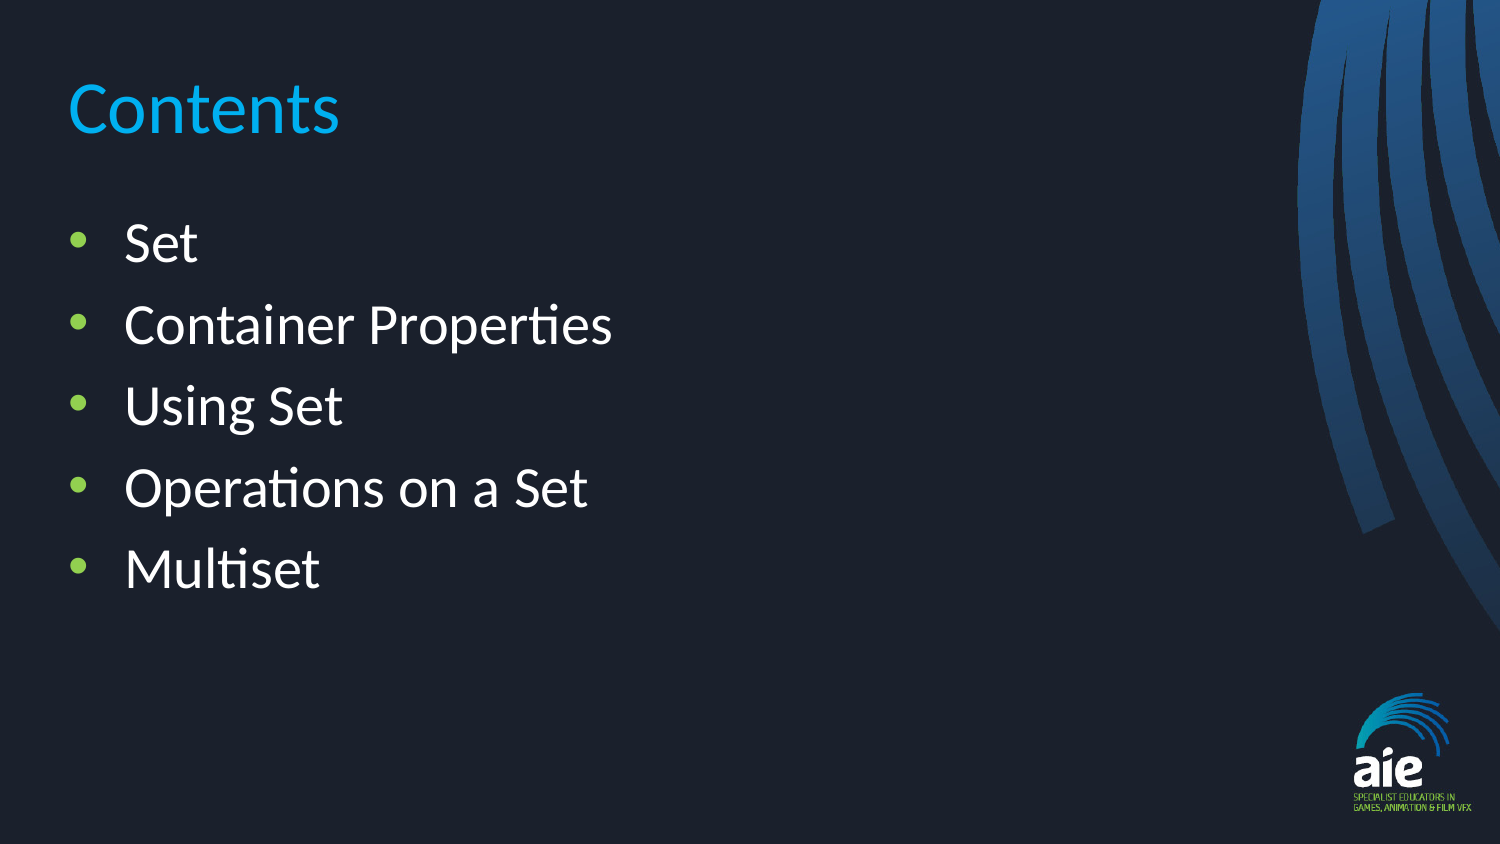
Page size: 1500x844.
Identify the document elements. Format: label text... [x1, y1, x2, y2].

picture [0, 0, 1500, 844]
list Set Container Properties Using Set Operations on a Set Multiset [53, 196, 1376, 754]
title Contents [53, 33, 1425, 175]
